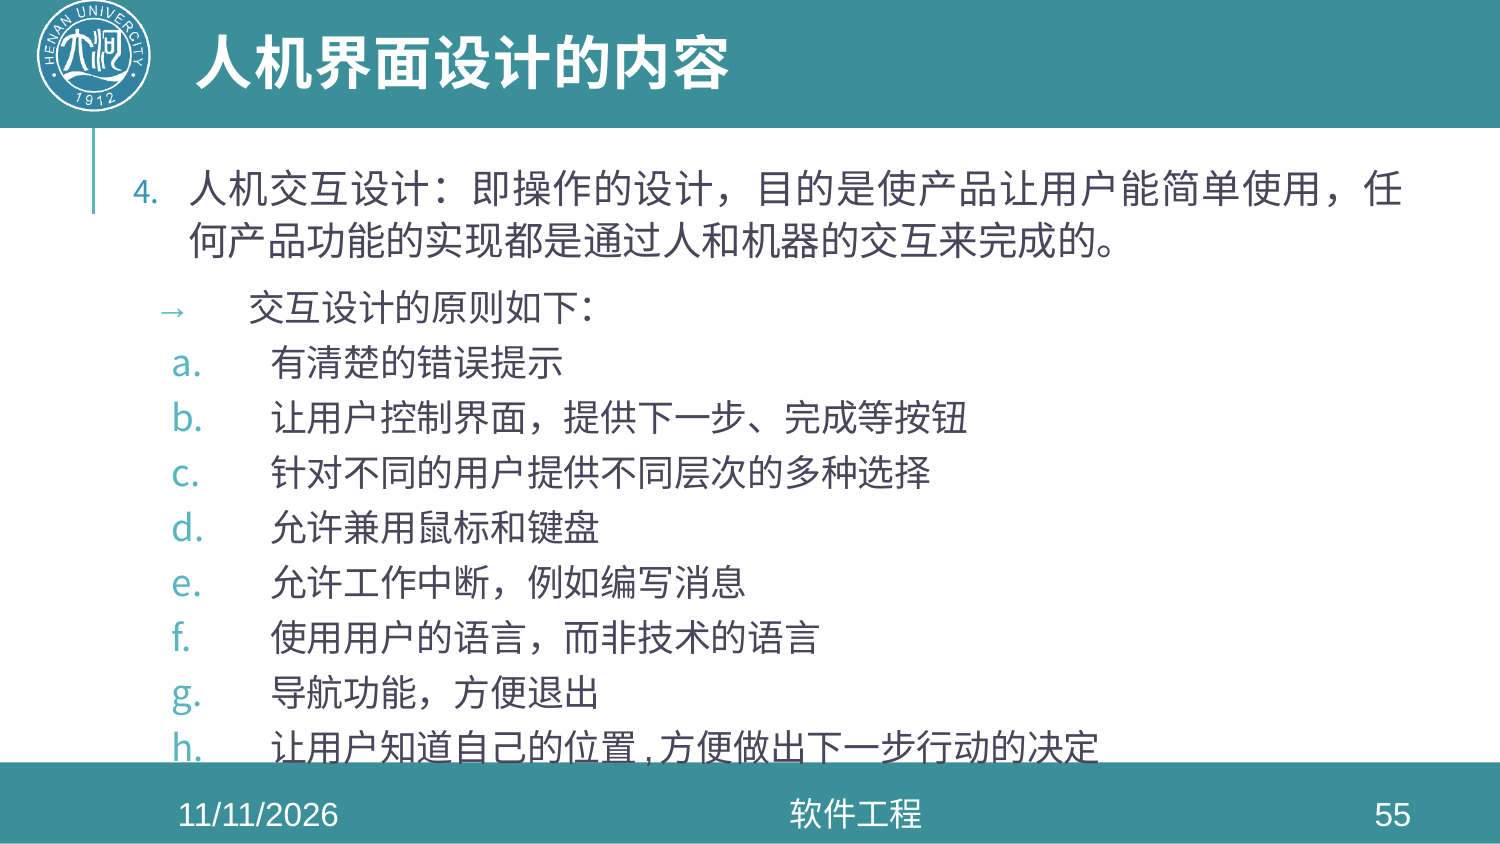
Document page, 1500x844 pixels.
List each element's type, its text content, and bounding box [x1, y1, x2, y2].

title 人机界面设计的内容 [179, 0, 1454, 136]
footer 软件工程 [391, 796, 1322, 830]
slide_number 55 [1333, 796, 1454, 830]
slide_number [126, 796, 391, 830]
list 人机交互设计：即操作的设计，目的是使产品让用户能简单使用，任何产品功能的实现都是通过人和机器的交互来完成的。 交互设计的原则如下： 有清楚的错误提示 让用户控制界面，提供下一步、完成等按钮 针对不同的用户提供不同层次的多种选择 允许兼用鼠标和键盘 允许工作中断，例如编写消息 使用用户的语言，而非技术的语言 导航功能，方便退出 让用户知道自己的位置,方便做出下一步行动的决定 [126, 151, 1411, 777]
